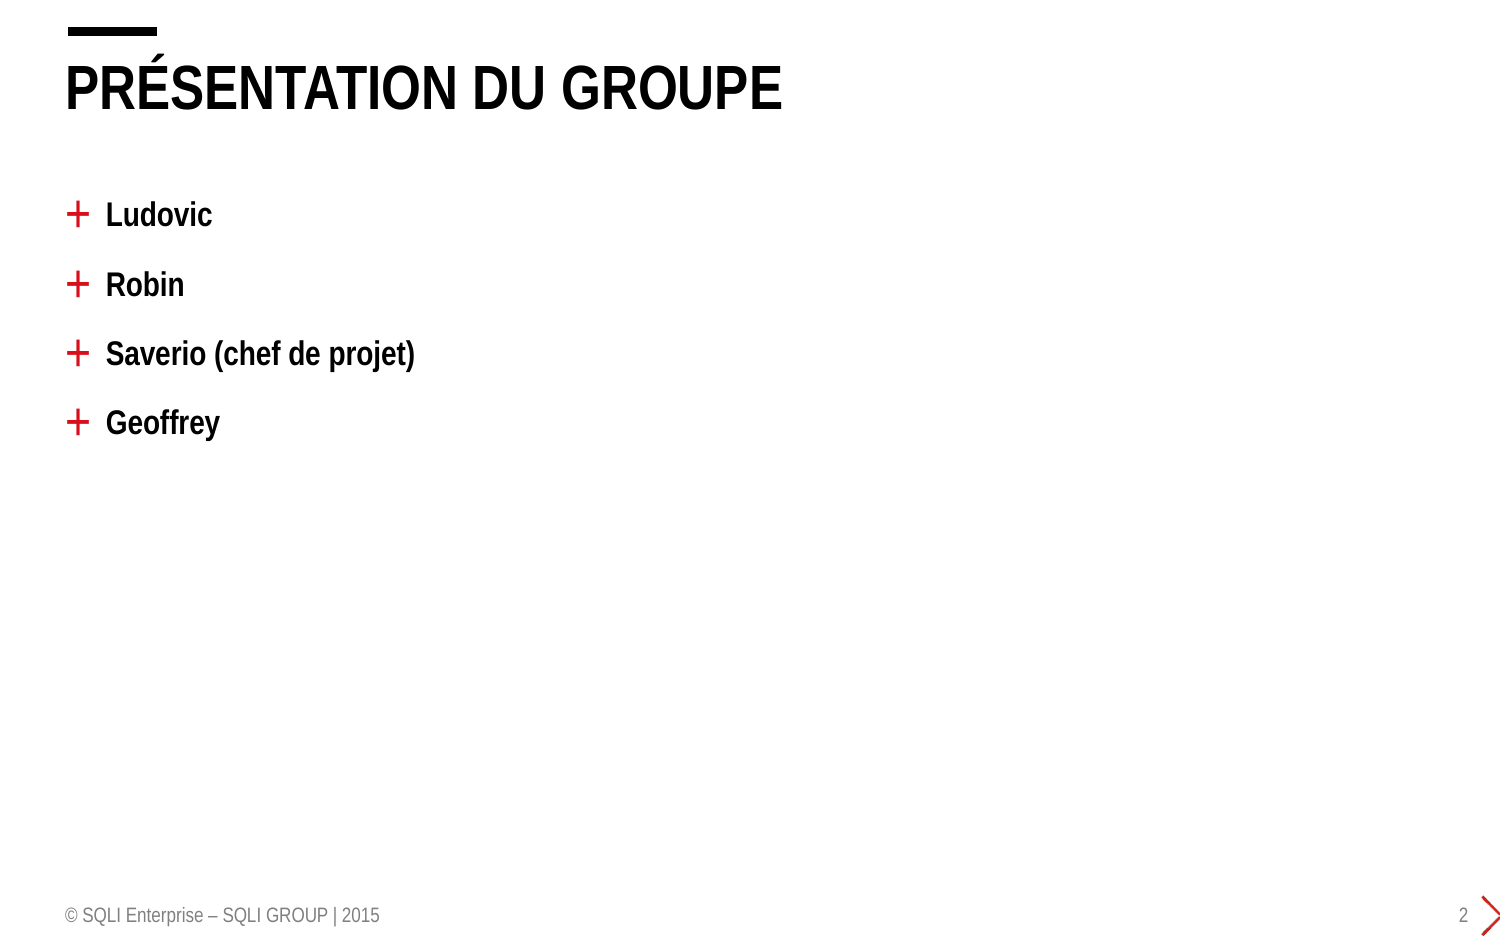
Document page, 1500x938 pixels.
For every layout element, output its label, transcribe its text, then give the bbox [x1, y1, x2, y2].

footer © SQLI Enterprise – SQLI GROUP | 2015 [50, 887, 842, 935]
picture [1480, 894, 1500, 936]
title Présentation du groupe [50, 39, 1450, 131]
slide_number 2 [1411, 887, 1484, 935]
list Ludovic Robin Saverio (chef de projet) Geoffrey [50, 185, 1450, 450]
